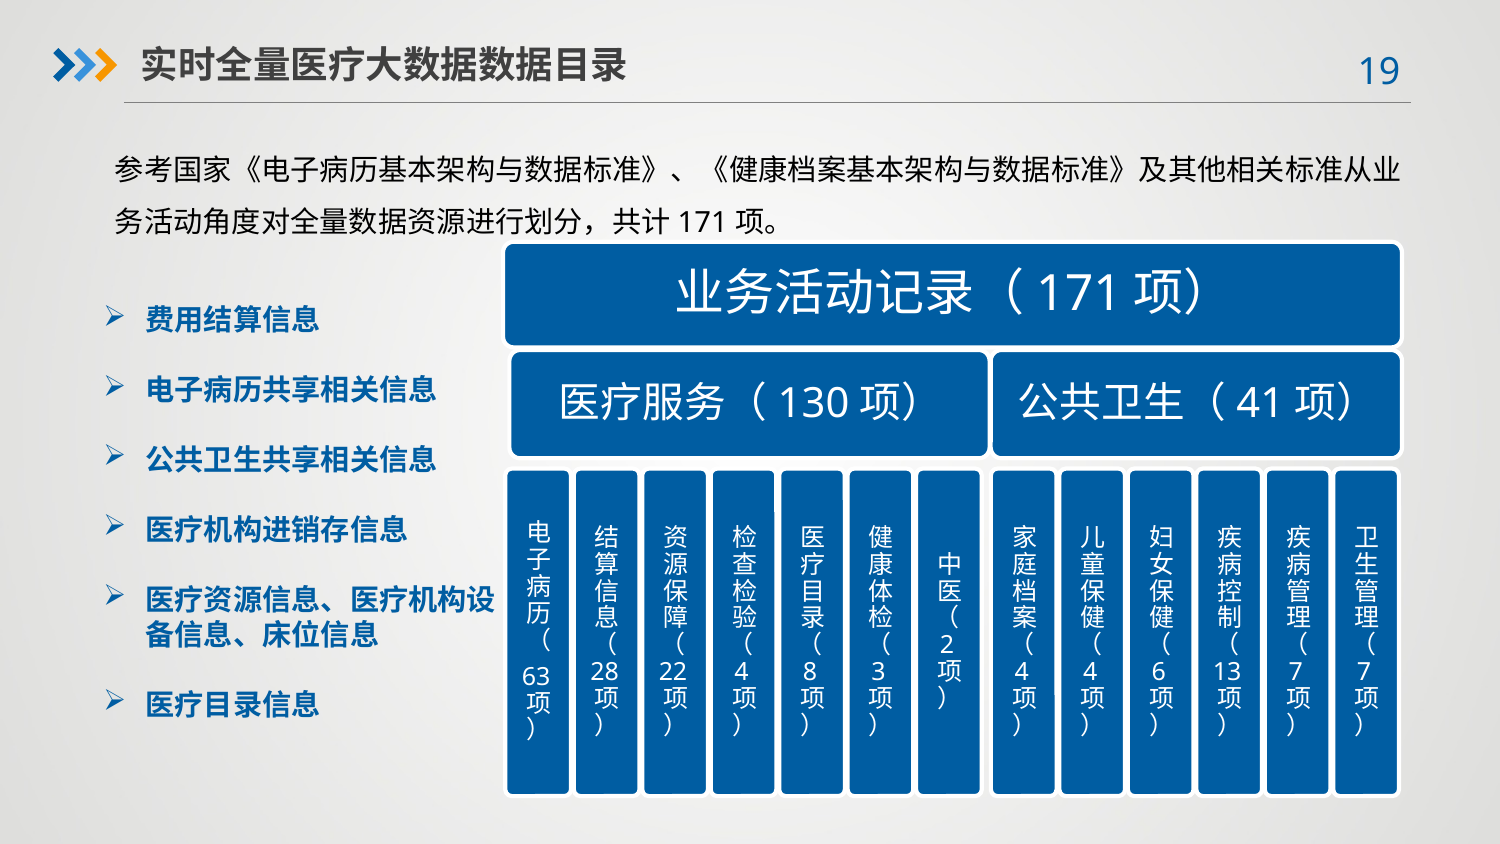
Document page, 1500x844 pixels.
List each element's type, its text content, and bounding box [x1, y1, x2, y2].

picture [0, 0, 1500, 844]
text_box 参考国家《电子病历基本架构与数据标准》、《健康档案基本架构与数据标准》及其他相关标准从业务活动角度对全量数据资源进行划分，共计171项。 [100, 126, 1424, 247]
text_box 费用结算信息 电子病历共享相关信息 公共卫生共享相关信息 医疗机构进销存信息 医疗资源信息、医疗机构设备信息、床位信息 医疗目录信息 [88, 294, 496, 729]
text_box 实时全量医疗大数据数据目录 [140, 32, 715, 95]
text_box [501, 220, 1403, 814]
